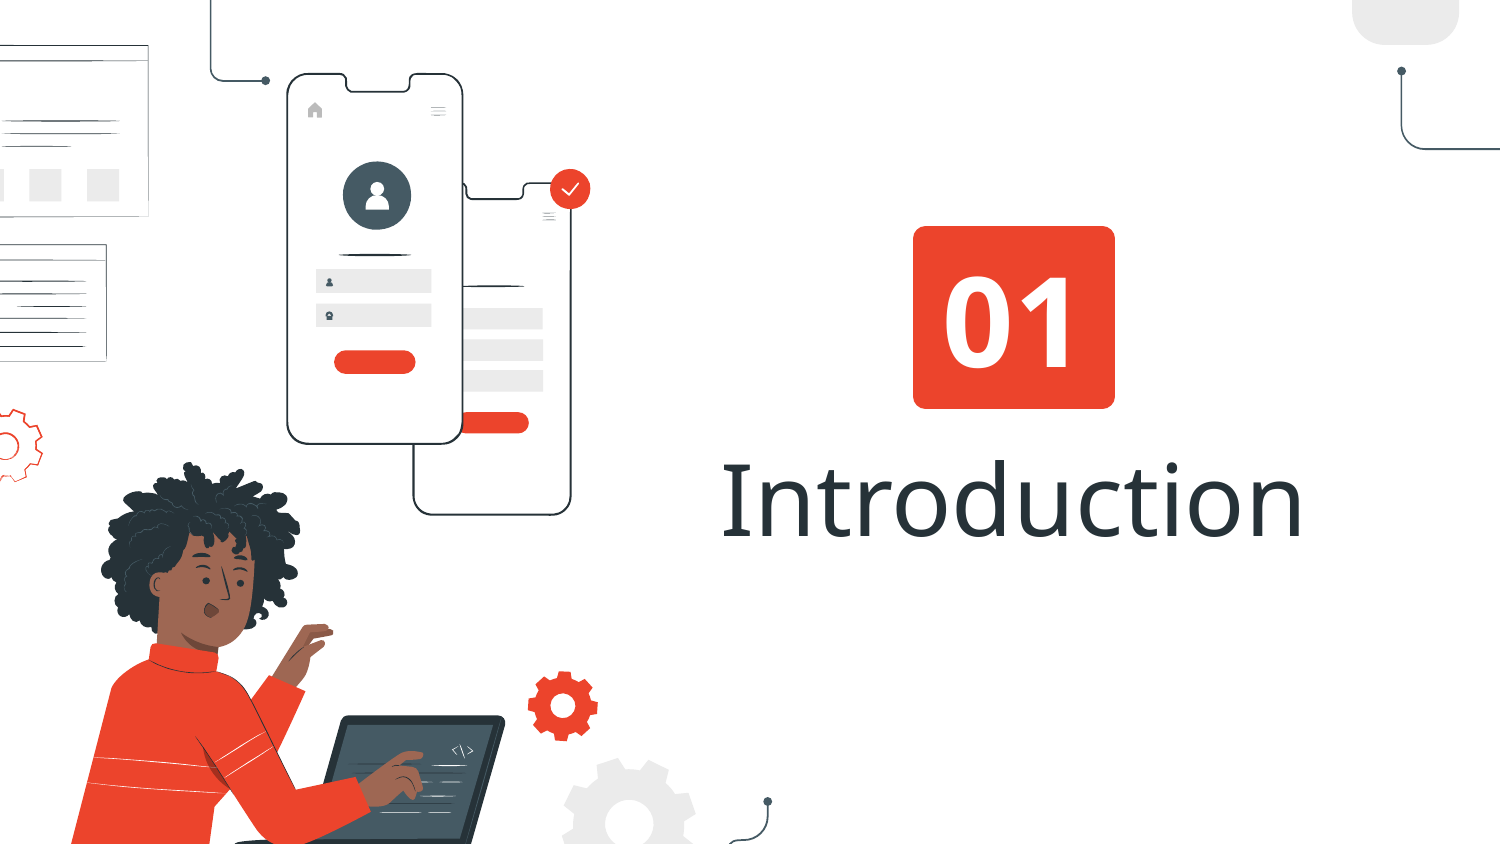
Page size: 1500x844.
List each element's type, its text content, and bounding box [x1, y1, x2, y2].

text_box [68, 461, 598, 844]
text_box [209, 0, 591, 516]
title 01 [913, 226, 1115, 409]
title Introduction [654, 421, 1374, 560]
